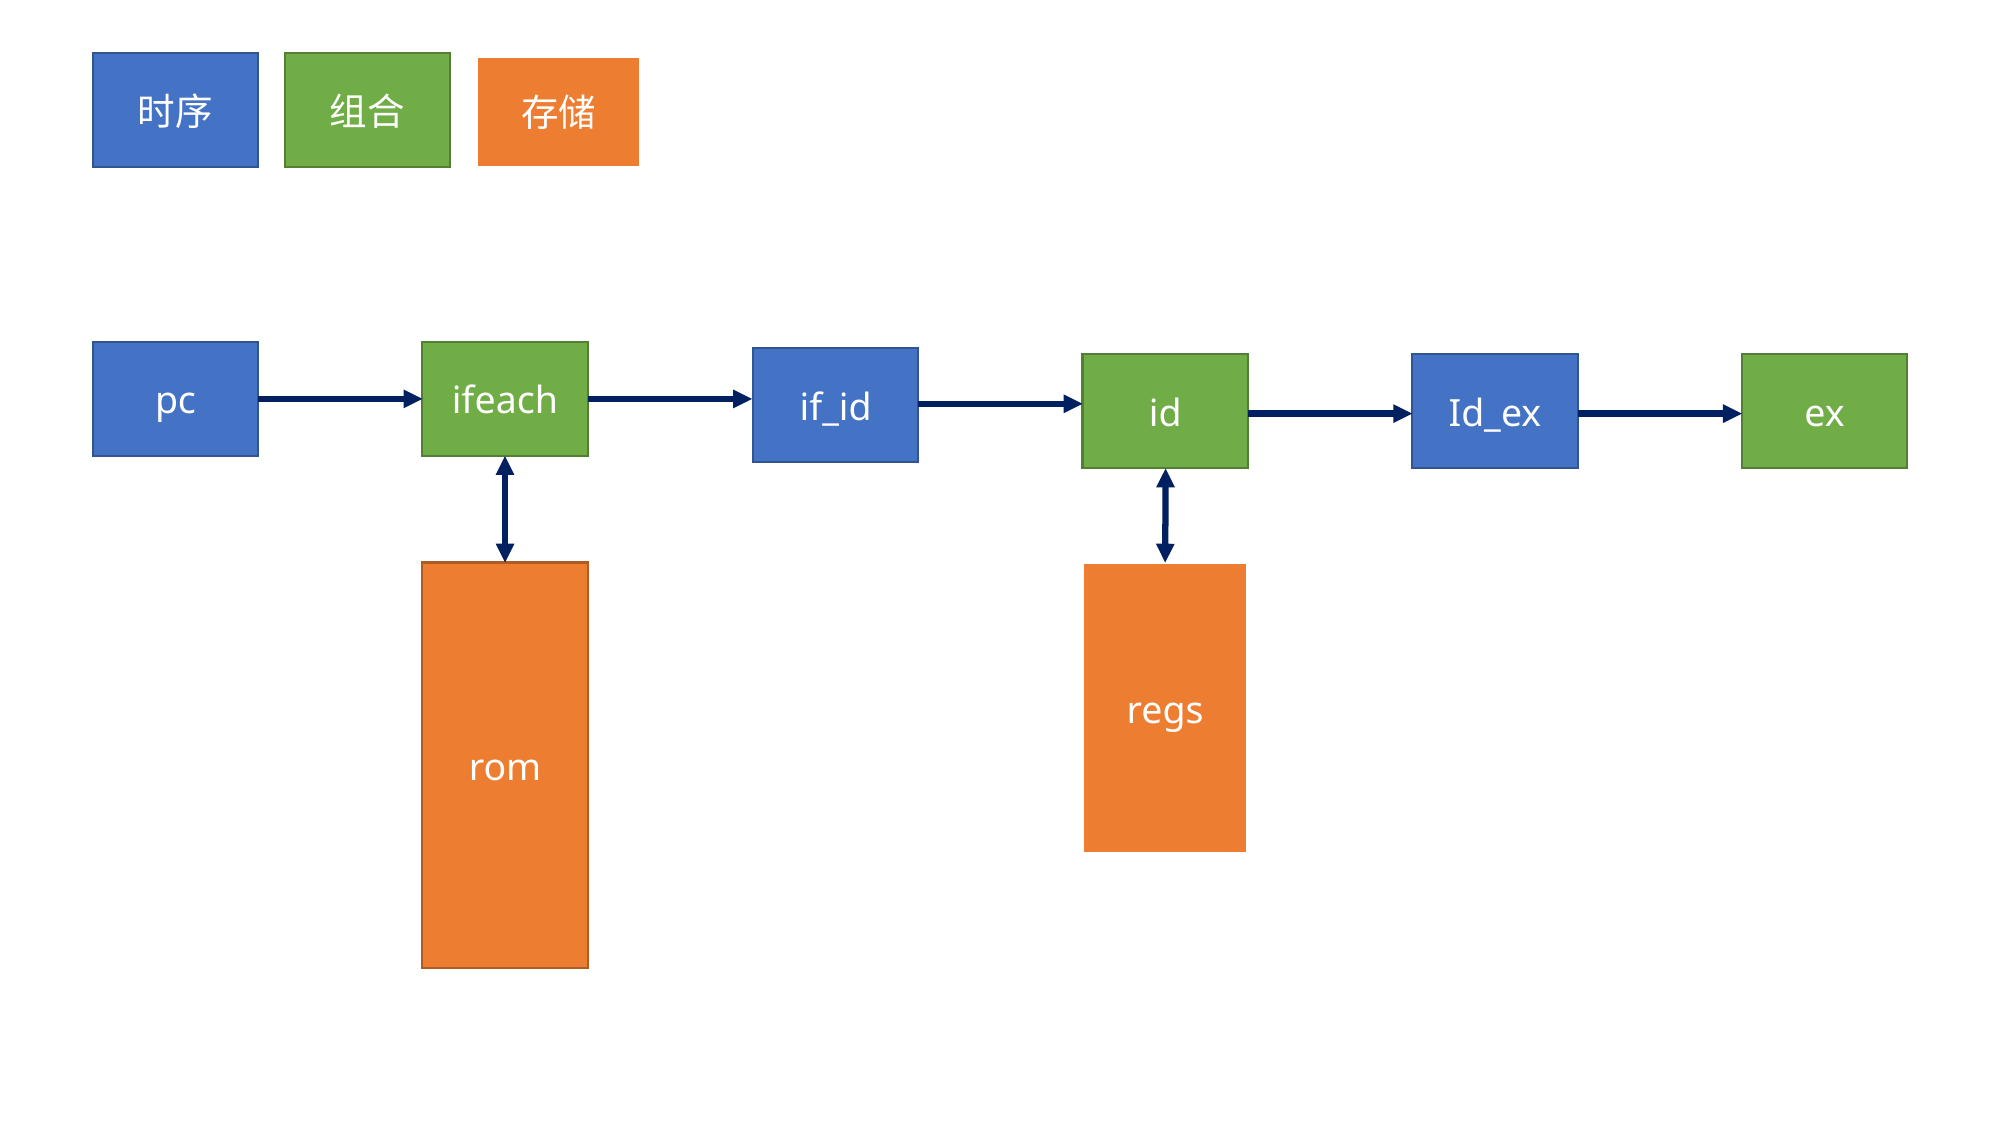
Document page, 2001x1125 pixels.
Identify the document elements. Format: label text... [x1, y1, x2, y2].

text_box 存储 [475, 55, 642, 169]
text_box 时序 [92, 52, 259, 168]
text_box 组合 [284, 52, 451, 168]
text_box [92, 341, 1908, 469]
text_box rom [421, 561, 589, 969]
text_box regs [1081, 561, 1249, 855]
